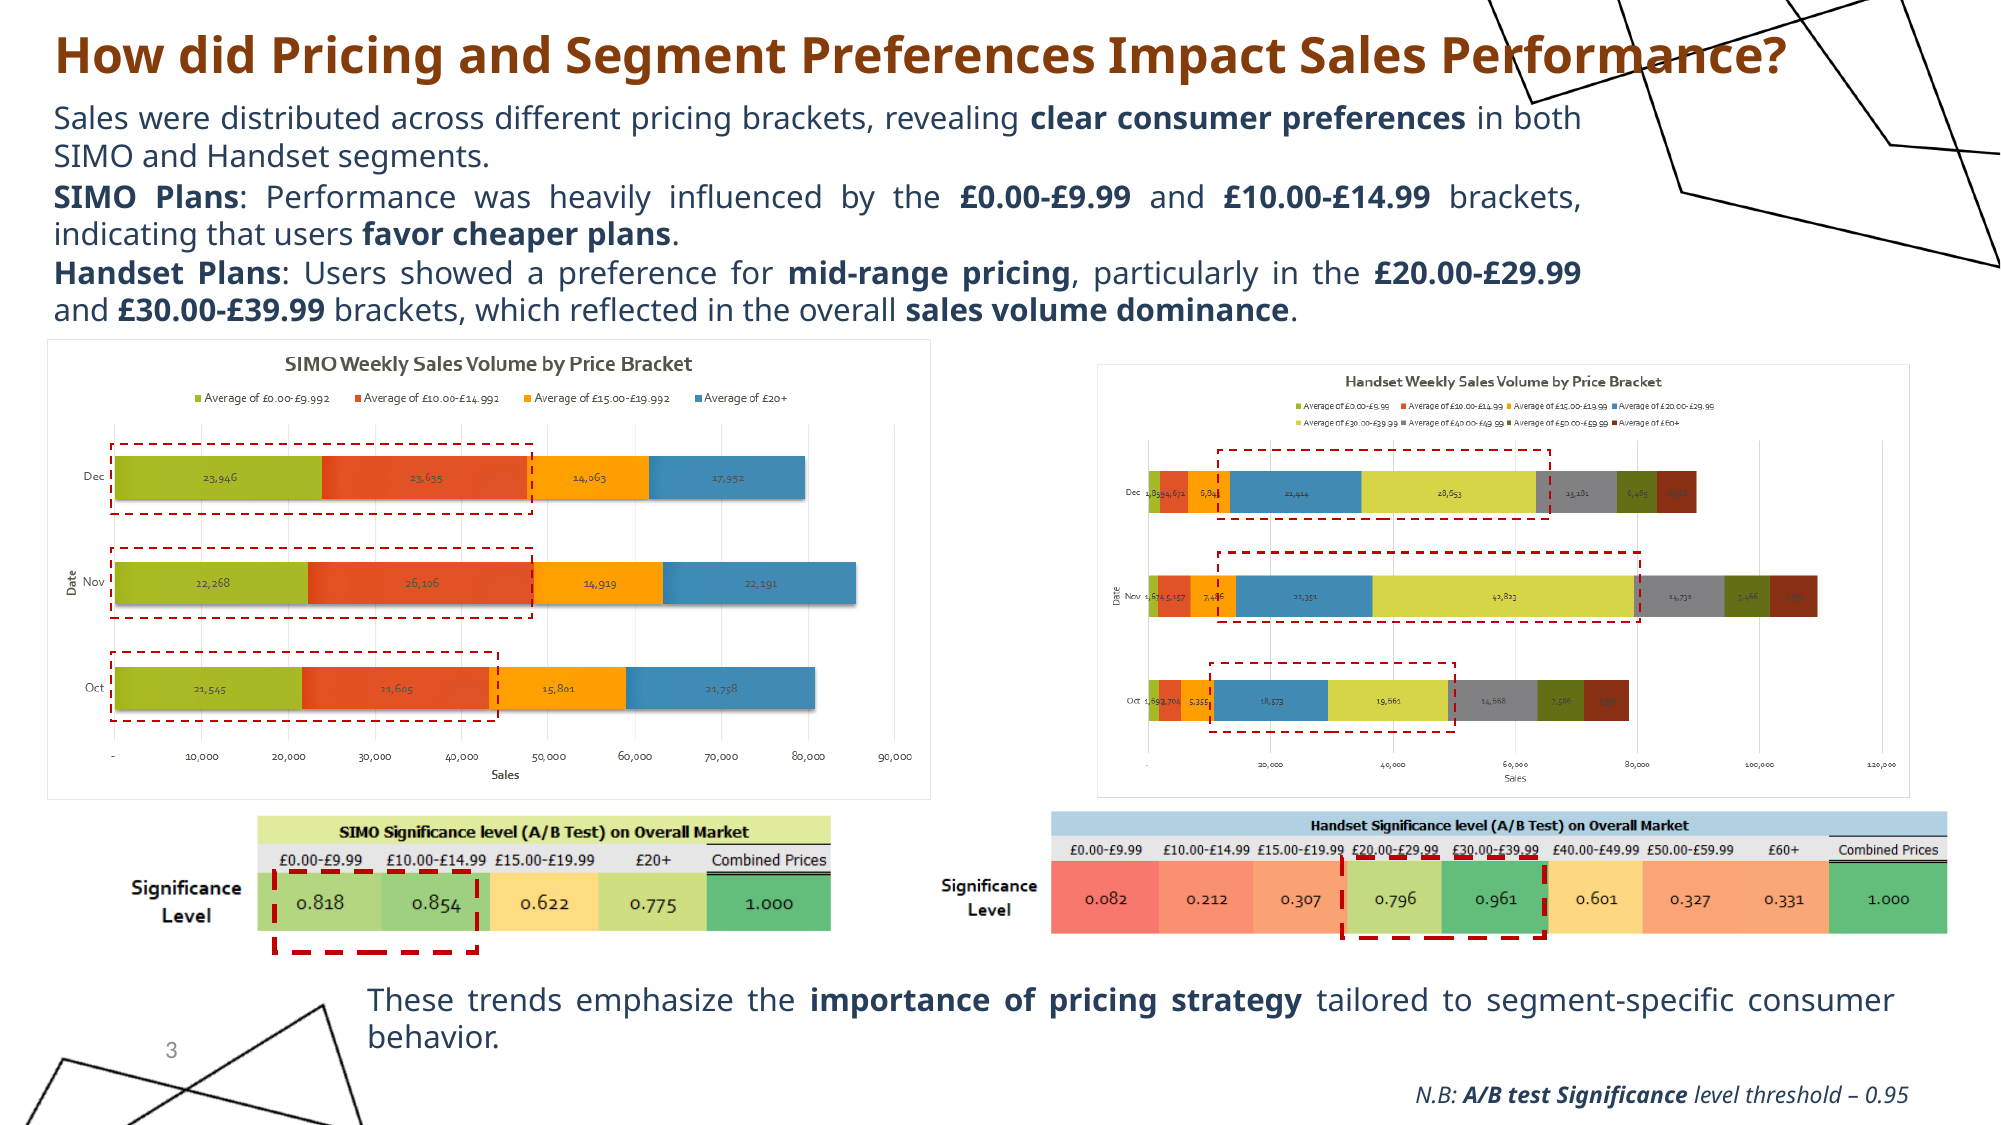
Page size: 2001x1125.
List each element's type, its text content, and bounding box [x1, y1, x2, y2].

text_box SIMO Plans: Performance was heavily influenced by the £0.00-£9.99 and £10.00-£14.99 brackets, indicating that users favor cheaper plans. [38, 169, 1598, 218]
text_box [274, 942, 478, 953]
picture [1412, 0, 2001, 277]
text_box Handset Plans: Users showed a preference for mid-range pricing, particularly in the £20.00-£29.99 and £30.00-£39.99 brackets, which reflected in the overall sales volume dominance. [38, 245, 1598, 295]
slide_number 3 [150, 1024, 254, 1074]
text_box These trends emphasize the importance of pricing strategy tailored to segment-specific consumer behavior. [352, 972, 1911, 1021]
picture [38, 334, 1962, 942]
picture [0, 976, 408, 1125]
text_box Sales were distributed across different pricing brackets, revealing clear consumer preferences in both SIMO and Handset segments. [38, 90, 1598, 140]
title How did Pricing and Segment Preferences Impact Sales Performance? [39, 0, 1911, 146]
text_box N.B: A/B test Significance level threshold – 0.95 [1400, 1073, 2000, 1122]
